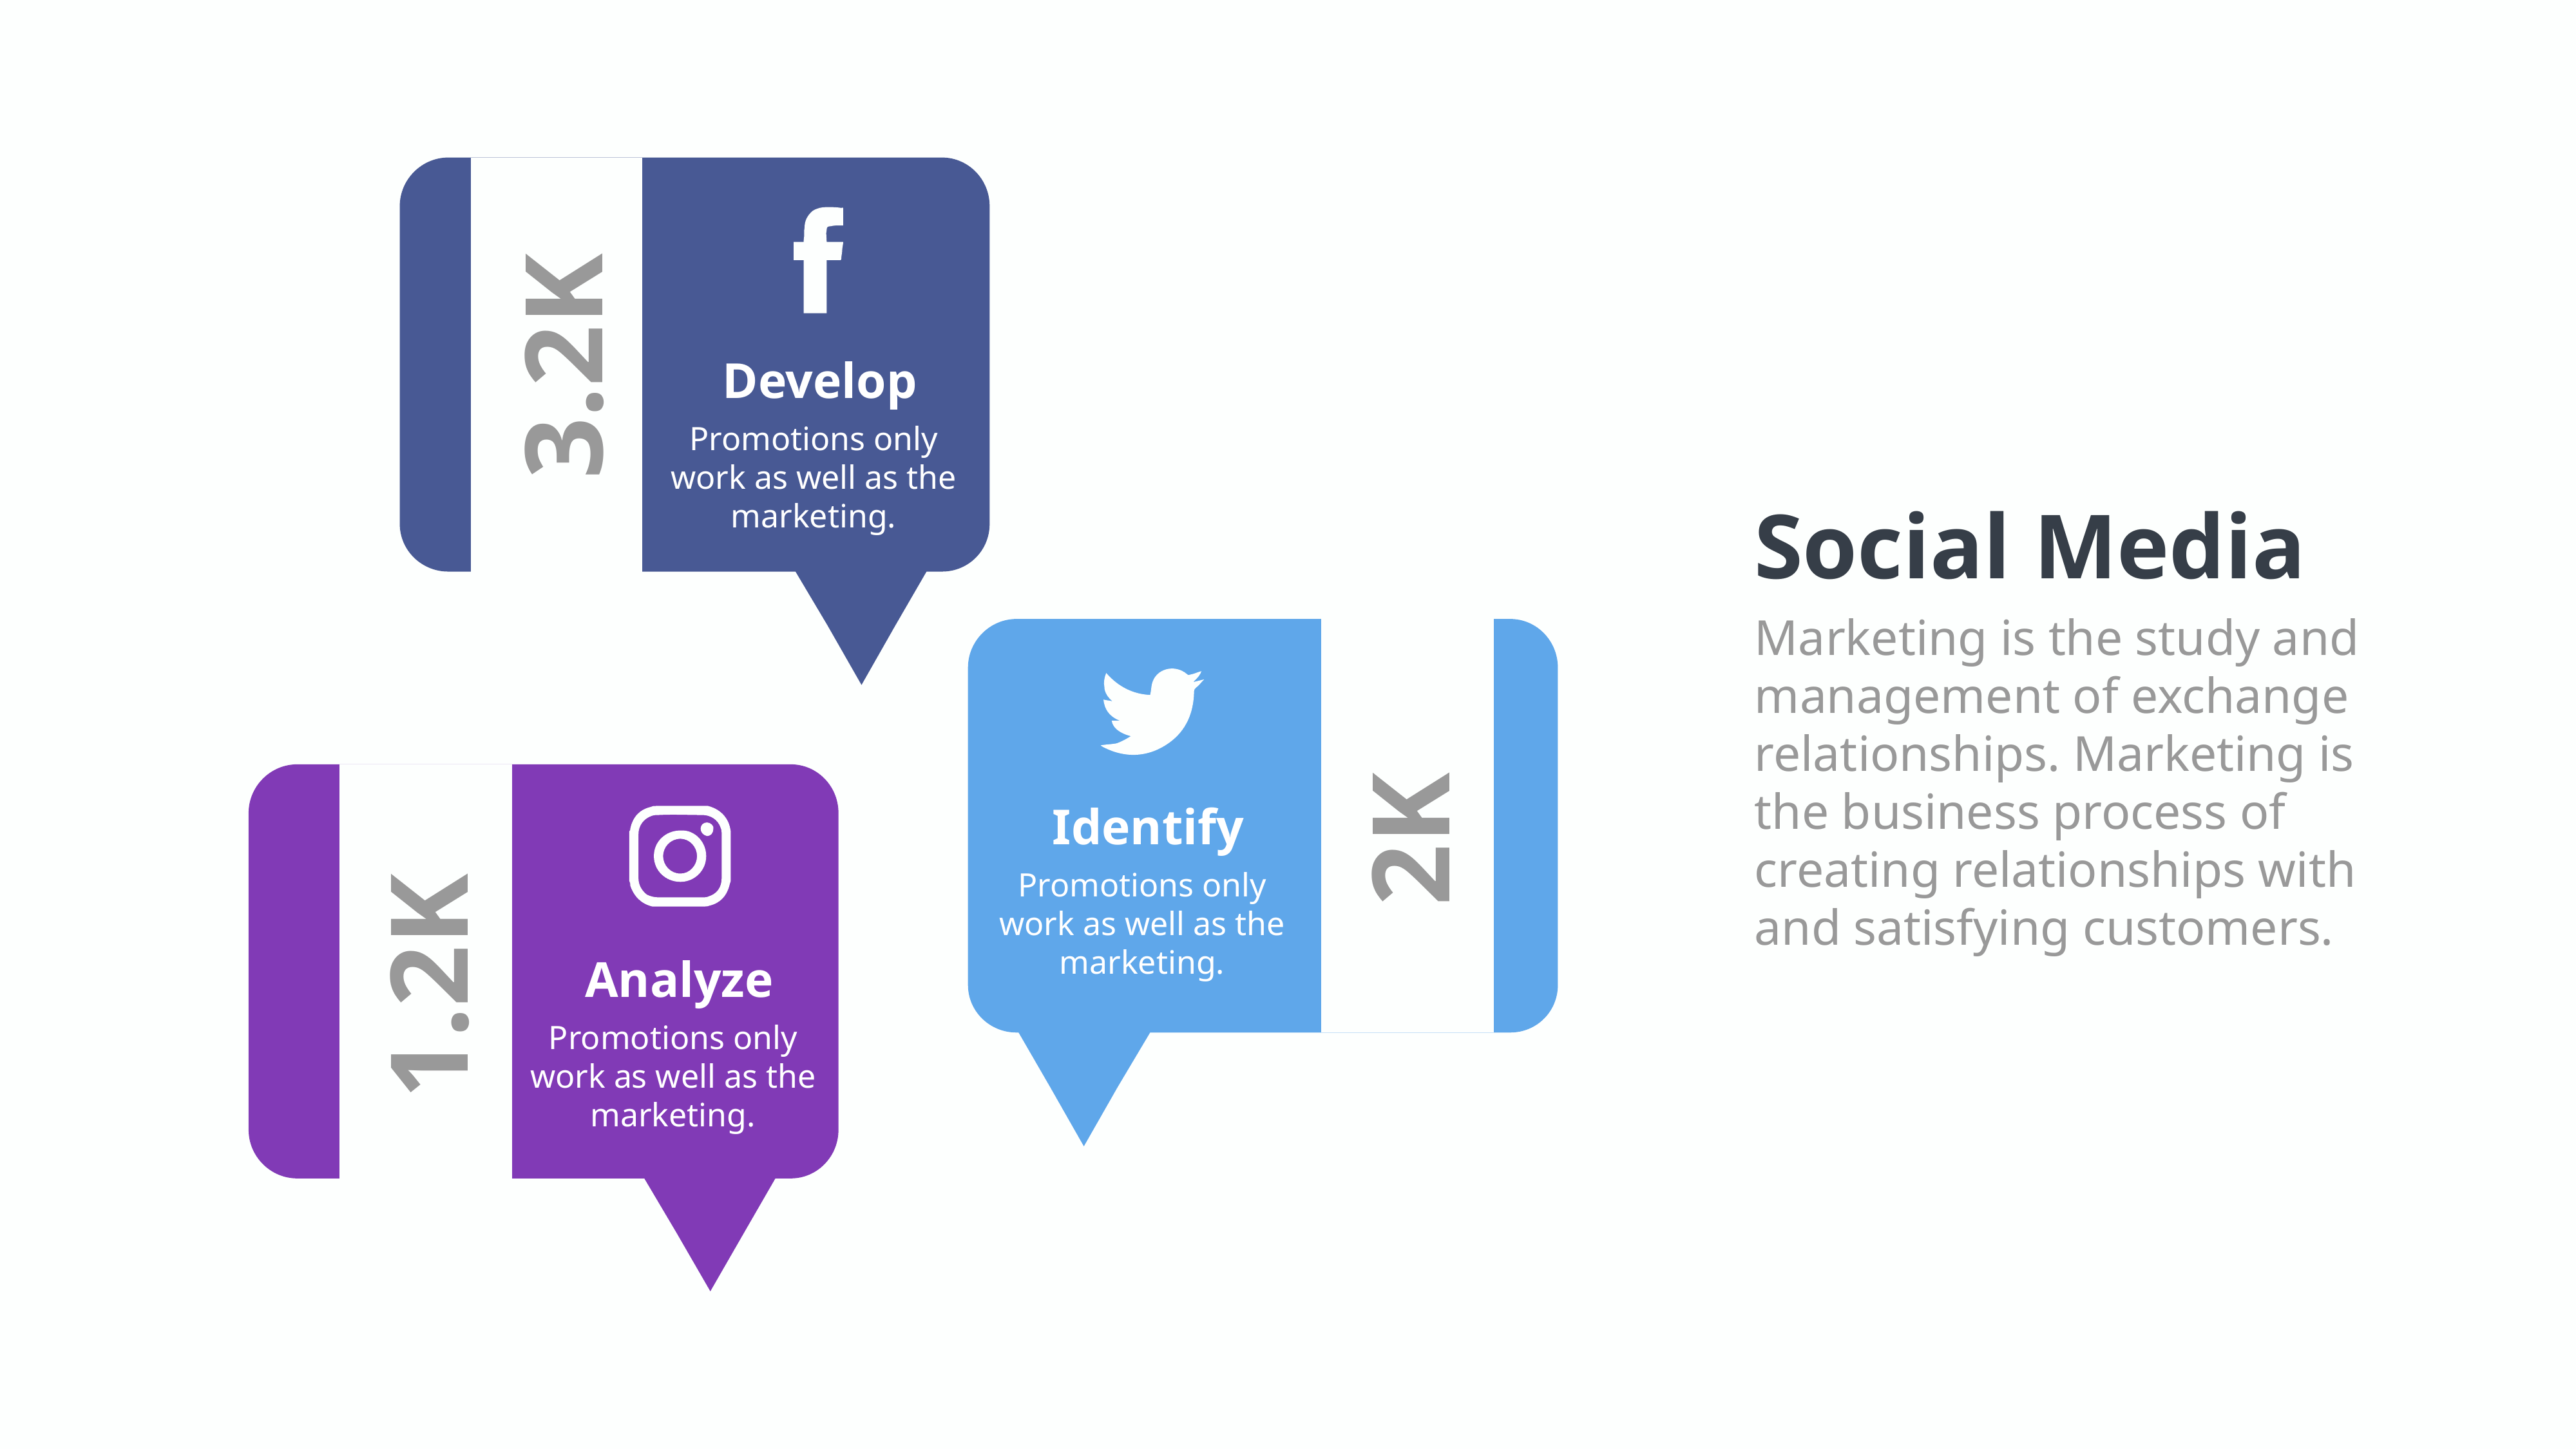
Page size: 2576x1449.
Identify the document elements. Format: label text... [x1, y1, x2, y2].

text_box [654, 830, 707, 882]
text_box [1494, 619, 1558, 1033]
text_box [248, 764, 339, 1179]
text_box [1100, 668, 1205, 755]
text_box [642, 1173, 778, 1292]
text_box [1744, 485, 2427, 964]
text_box 2K [1337, 691, 1476, 987]
text_box [792, 567, 930, 685]
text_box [659, 345, 968, 540]
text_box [987, 791, 1297, 987]
text_box [794, 207, 843, 314]
text_box [512, 764, 839, 1179]
text_box [399, 157, 470, 572]
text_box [519, 943, 828, 1139]
text_box 3.2K [490, 218, 629, 514]
text_box [642, 157, 990, 572]
text_box [1321, 619, 1494, 1033]
text_box [339, 764, 512, 1179]
text_box [629, 806, 731, 907]
text_box [1016, 1028, 1153, 1146]
text_box [968, 619, 1321, 1033]
text_box [470, 157, 642, 572]
text_box 1.2K [356, 838, 494, 1134]
text_box [700, 822, 714, 837]
